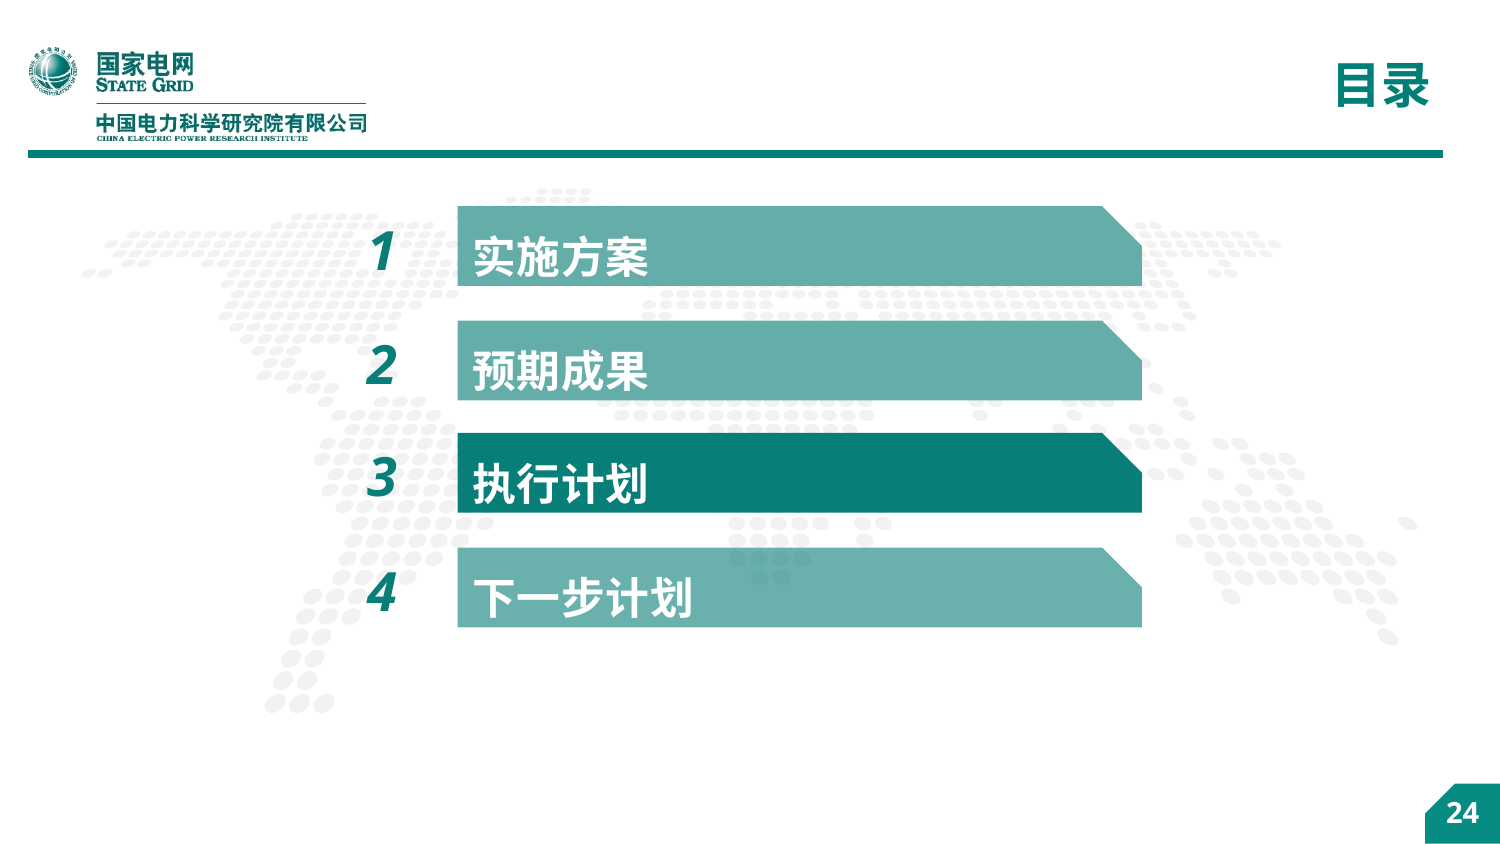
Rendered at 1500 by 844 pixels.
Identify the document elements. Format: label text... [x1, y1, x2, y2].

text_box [352, 432, 1142, 516]
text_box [352, 206, 1142, 290]
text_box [352, 320, 1142, 404]
picture [29, 47, 366, 141]
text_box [352, 547, 1142, 631]
title 目录 [667, 26, 1443, 150]
slide_number 24 [1423, 783, 1500, 844]
